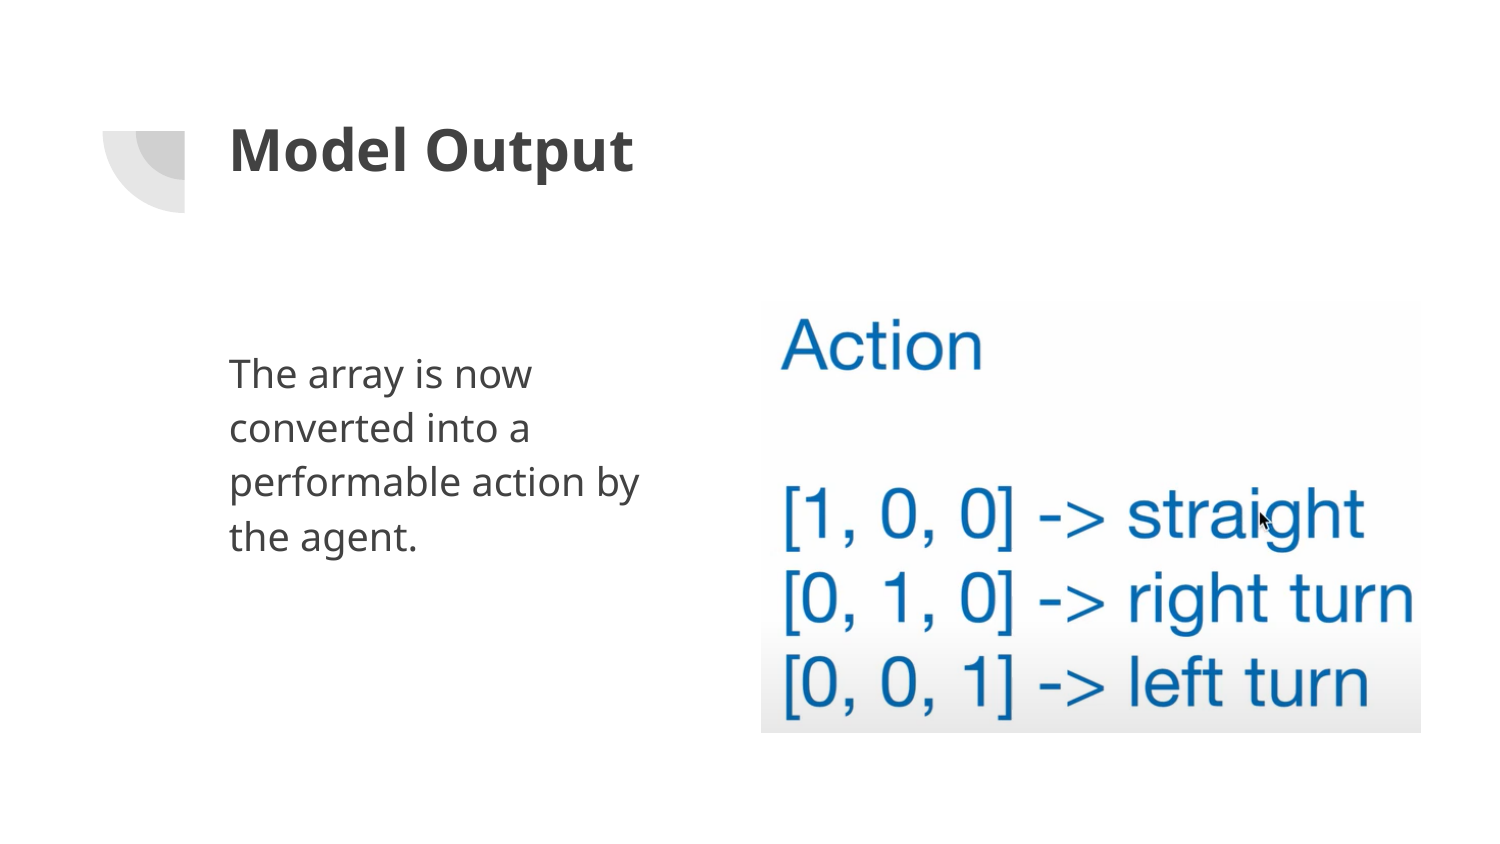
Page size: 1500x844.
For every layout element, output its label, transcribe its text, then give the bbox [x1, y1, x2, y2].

picture [761, 300, 1421, 733]
list The array is now converted into a performable action by the agent. [213, 326, 693, 744]
title Model Output [213, 98, 1368, 263]
